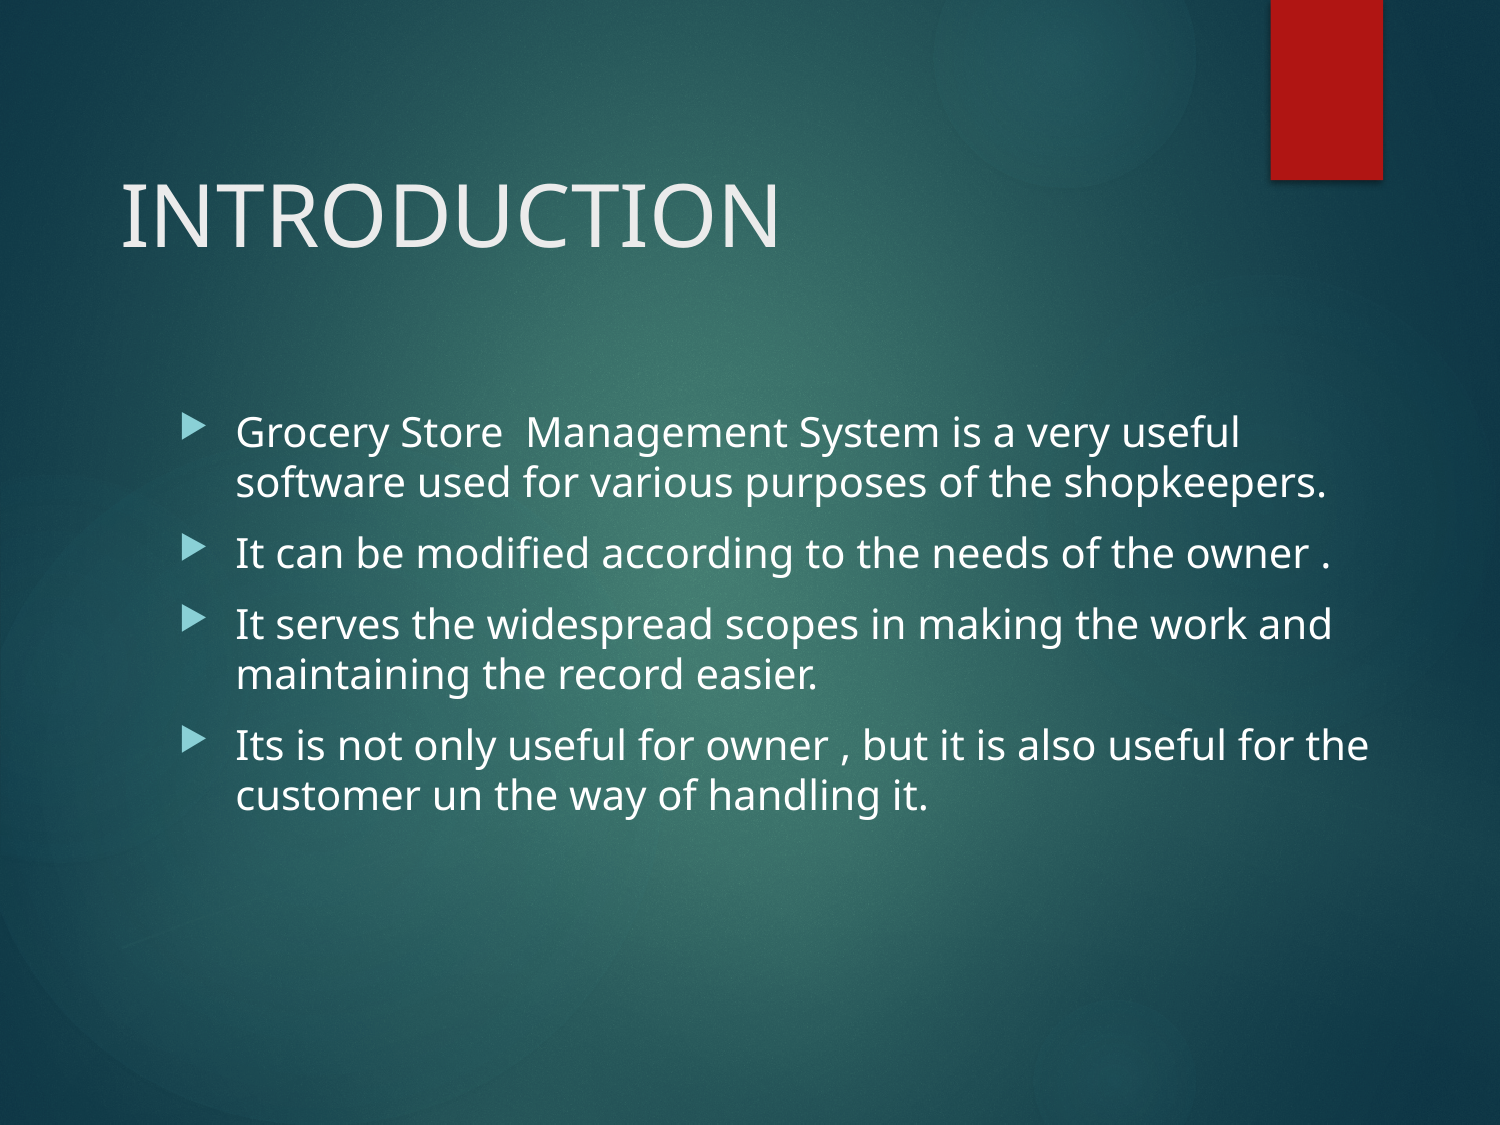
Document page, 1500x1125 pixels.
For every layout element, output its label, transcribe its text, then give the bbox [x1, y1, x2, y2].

title INTRODUCTION [105, 152, 1456, 340]
list Grocery Store Management System is a very useful software used for various purposes of the shopkeepers. It can be modified according to the needs of the owner . It serves the widespread scopes in making the work and maintaining the record easier. Its is not only useful for owner , but it is also useful for the customer un the way of handling it. [164, 398, 1425, 1038]
